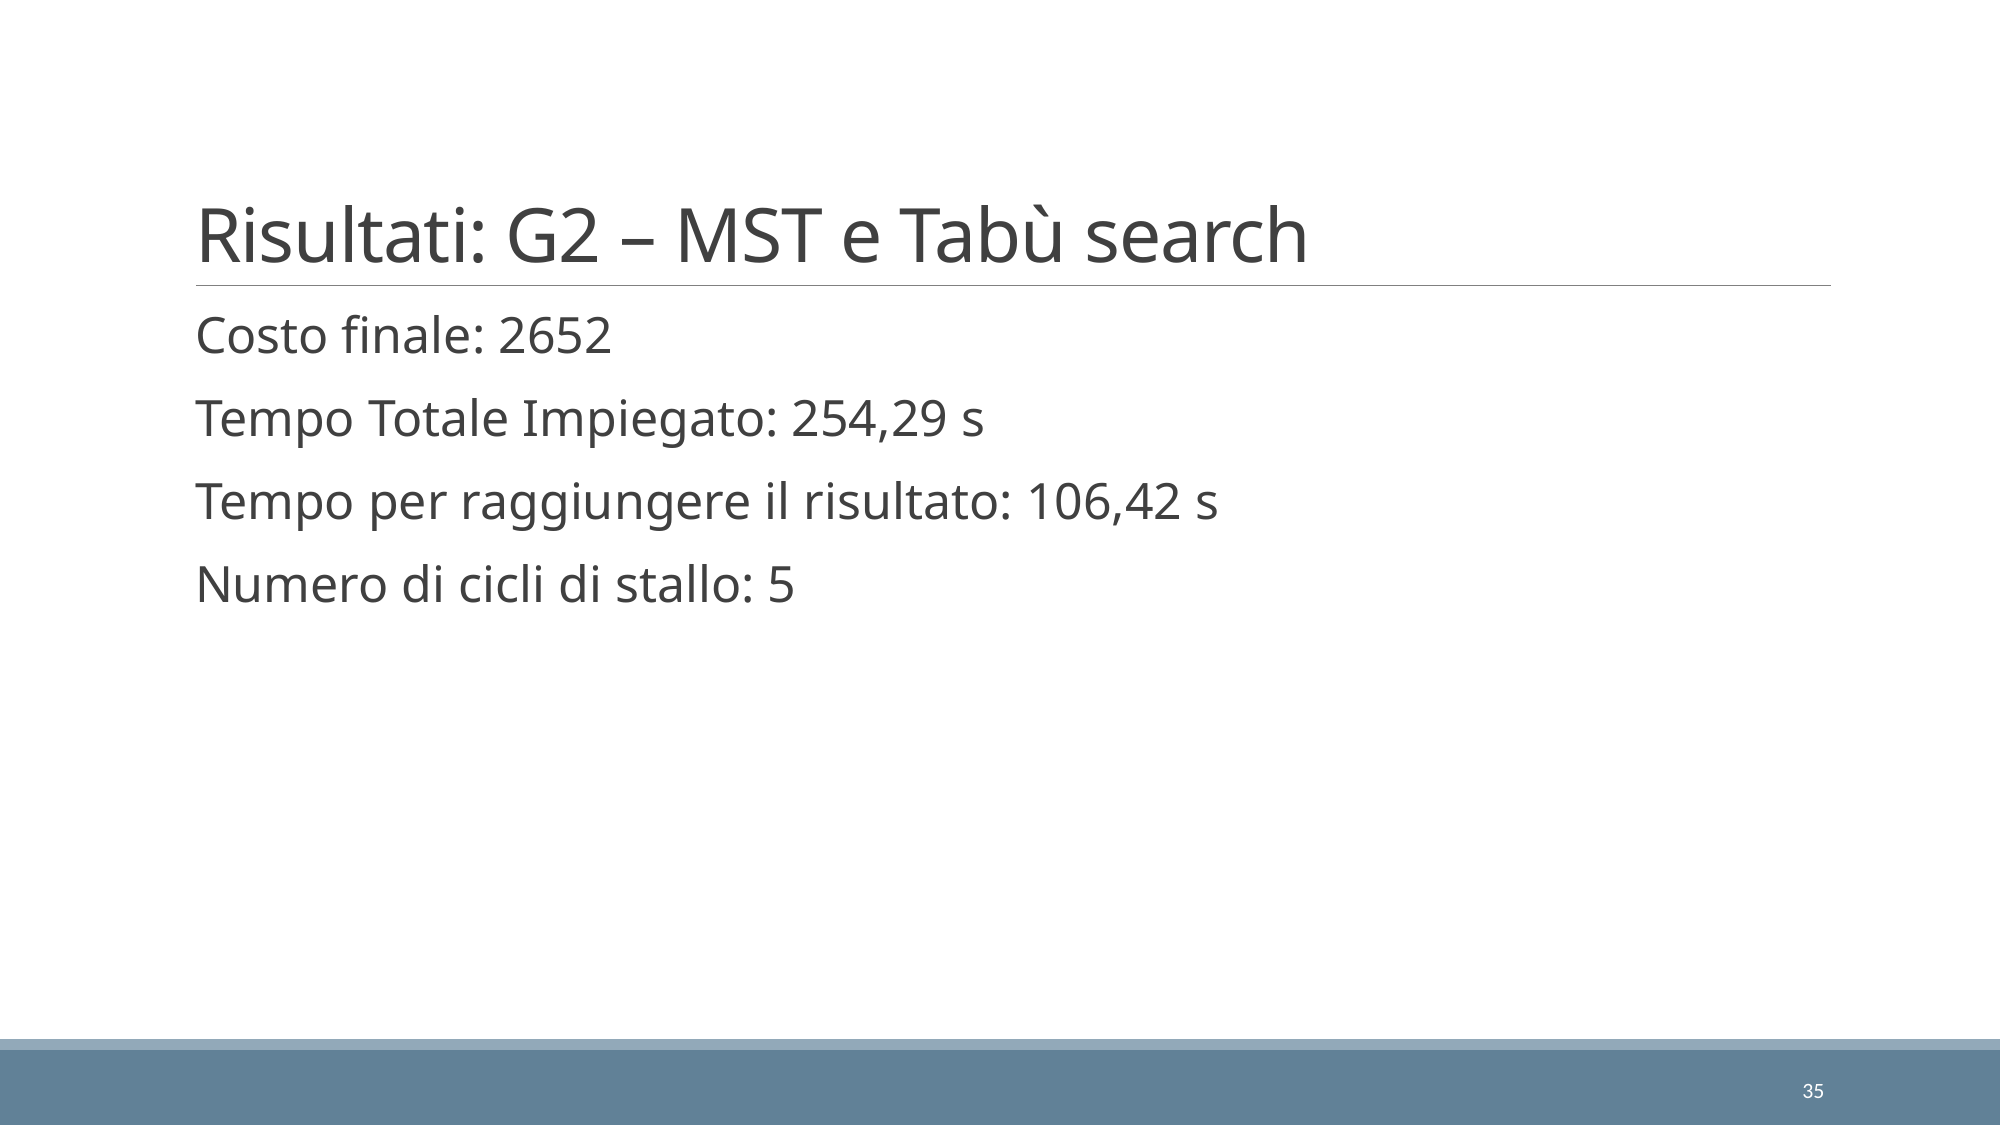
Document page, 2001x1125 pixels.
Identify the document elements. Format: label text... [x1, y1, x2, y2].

title Risultati: G2 – MST e Tabù search [180, 47, 1830, 285]
list Costo finale: 2652 Tempo Totale Impiegato: 254,29 s Tempo per raggiungere il risultato: 106,42 s Numero di cicli di stallo: 5 [180, 302, 1830, 963]
slide_number 35 [1624, 1059, 1840, 1120]
